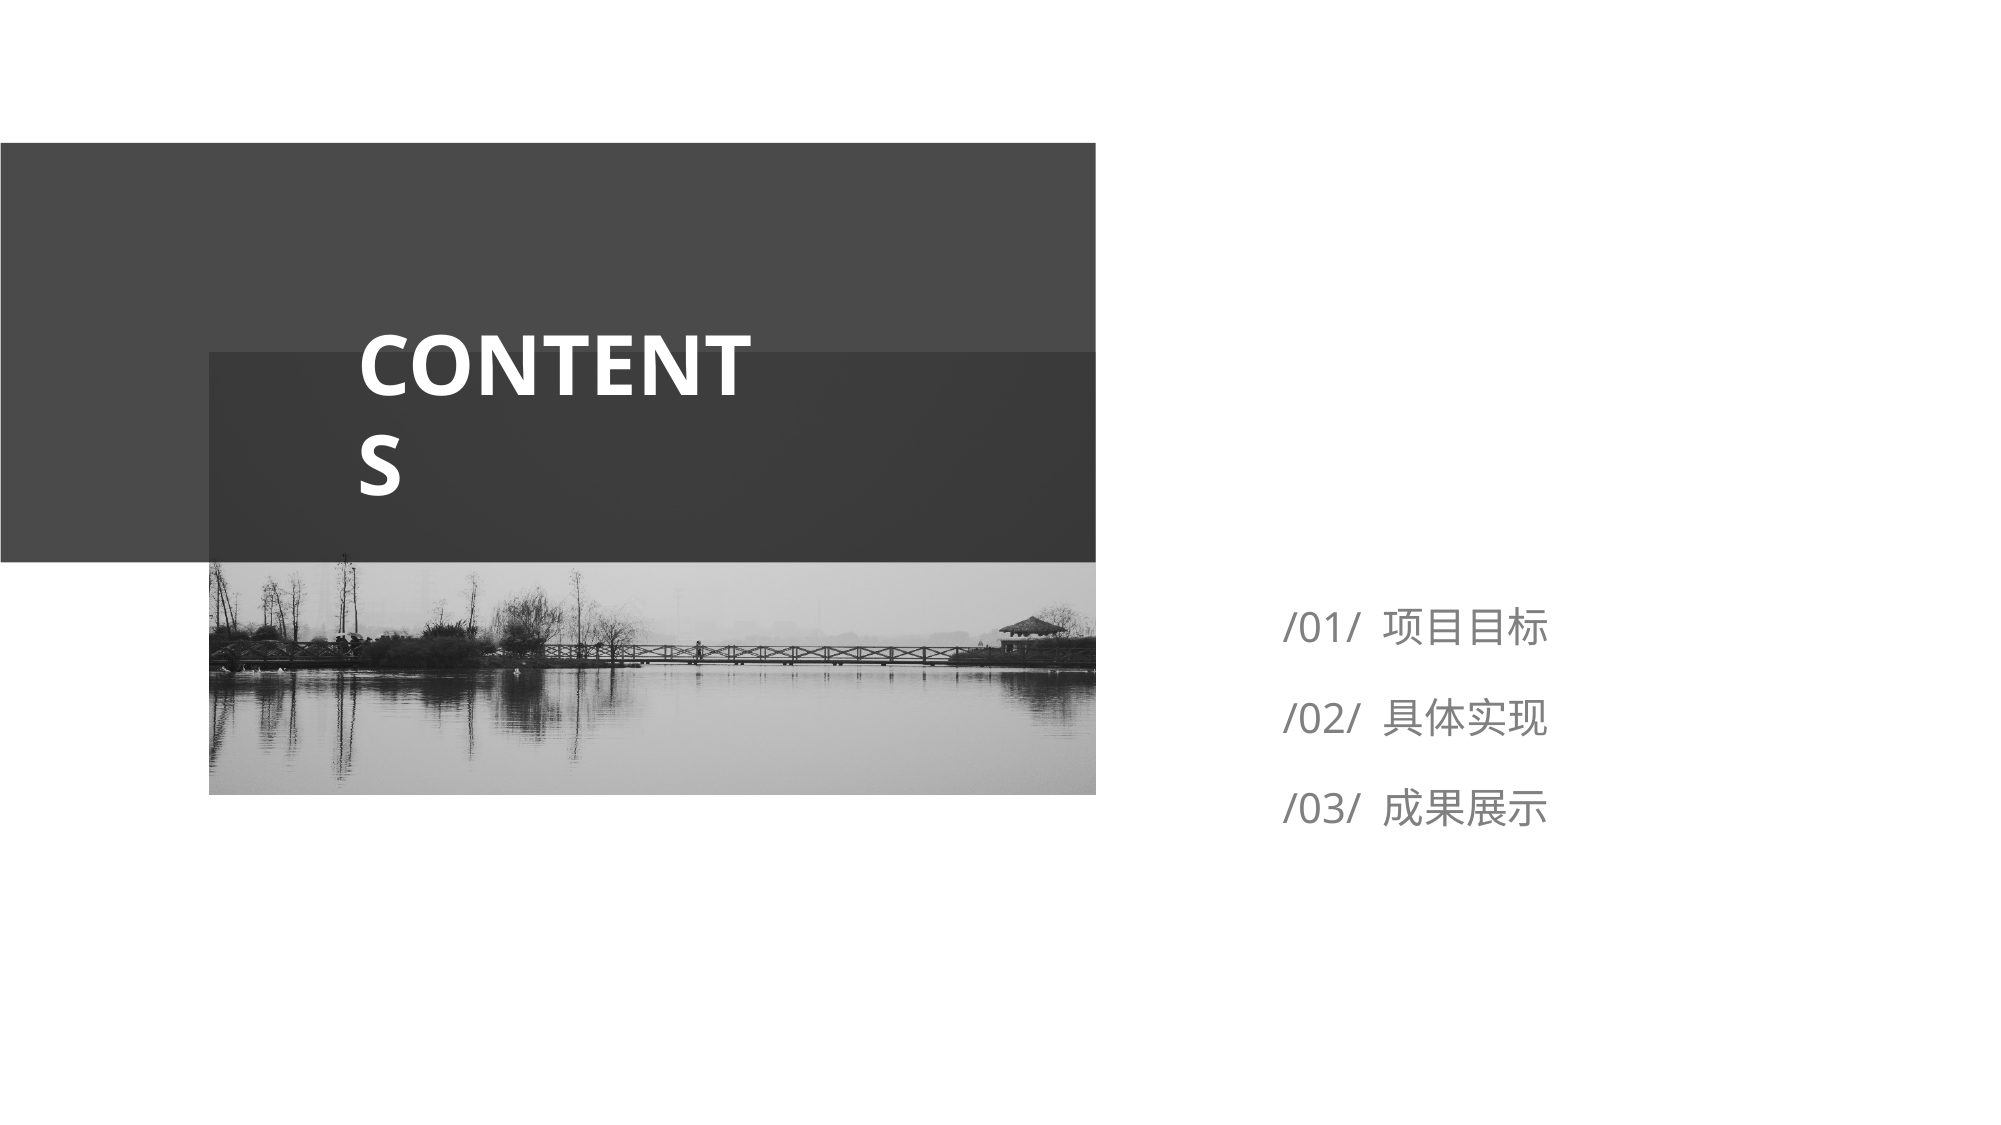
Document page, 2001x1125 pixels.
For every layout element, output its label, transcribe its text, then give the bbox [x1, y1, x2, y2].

text_box CONTENTS [342, 304, 808, 352]
text_box [0, 142, 1097, 563]
text_box /03/ 成果展示 [1267, 774, 1776, 840]
text_box /02/ 具体实现 [1267, 684, 1776, 750]
text_box /01/ 项目目标 [1267, 593, 1776, 659]
picture [209, 352, 1096, 795]
